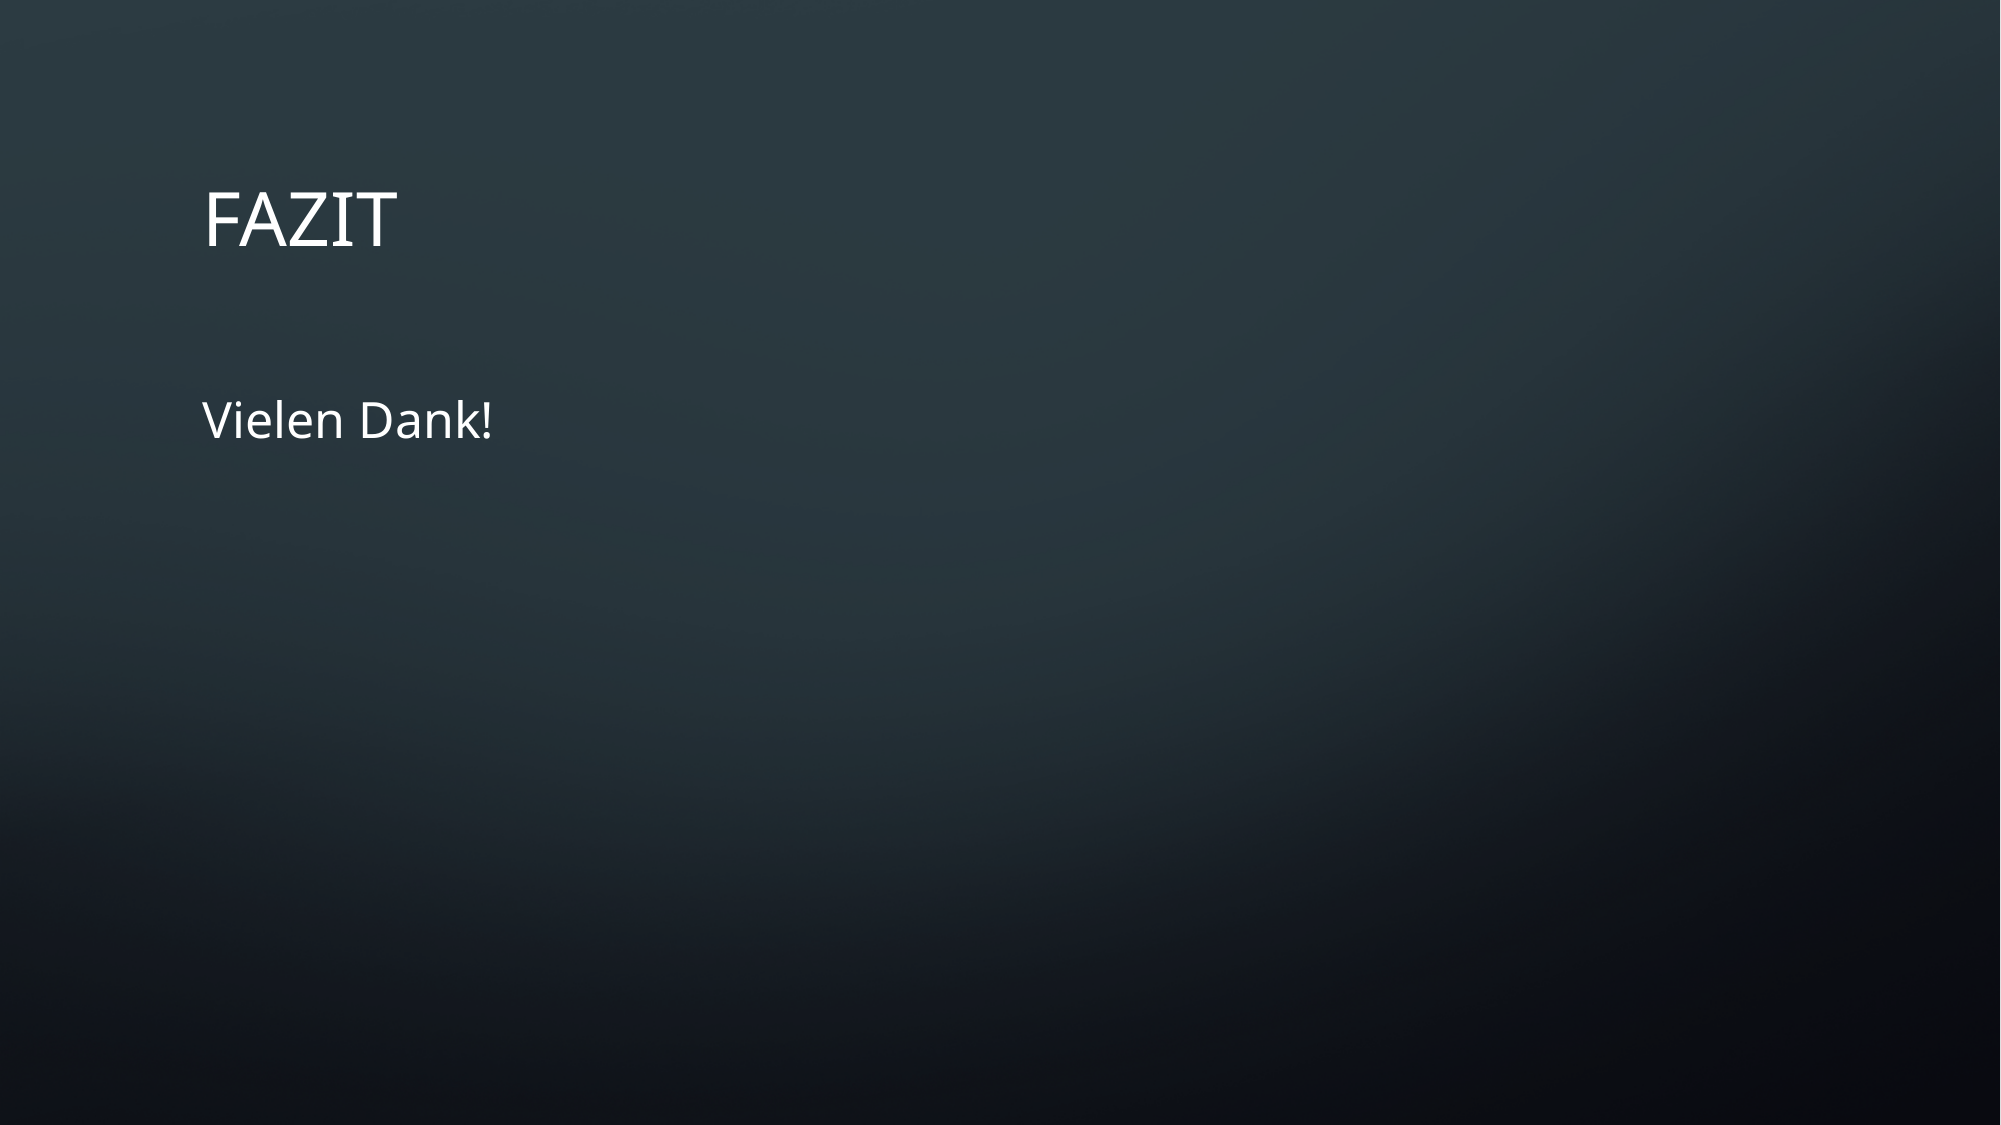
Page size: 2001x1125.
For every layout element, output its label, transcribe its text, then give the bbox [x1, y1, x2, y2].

list Vielen Dank! [187, 369, 665, 950]
title Fazit [187, 101, 1813, 344]
text_box [0, 0, 2000, 1125]
